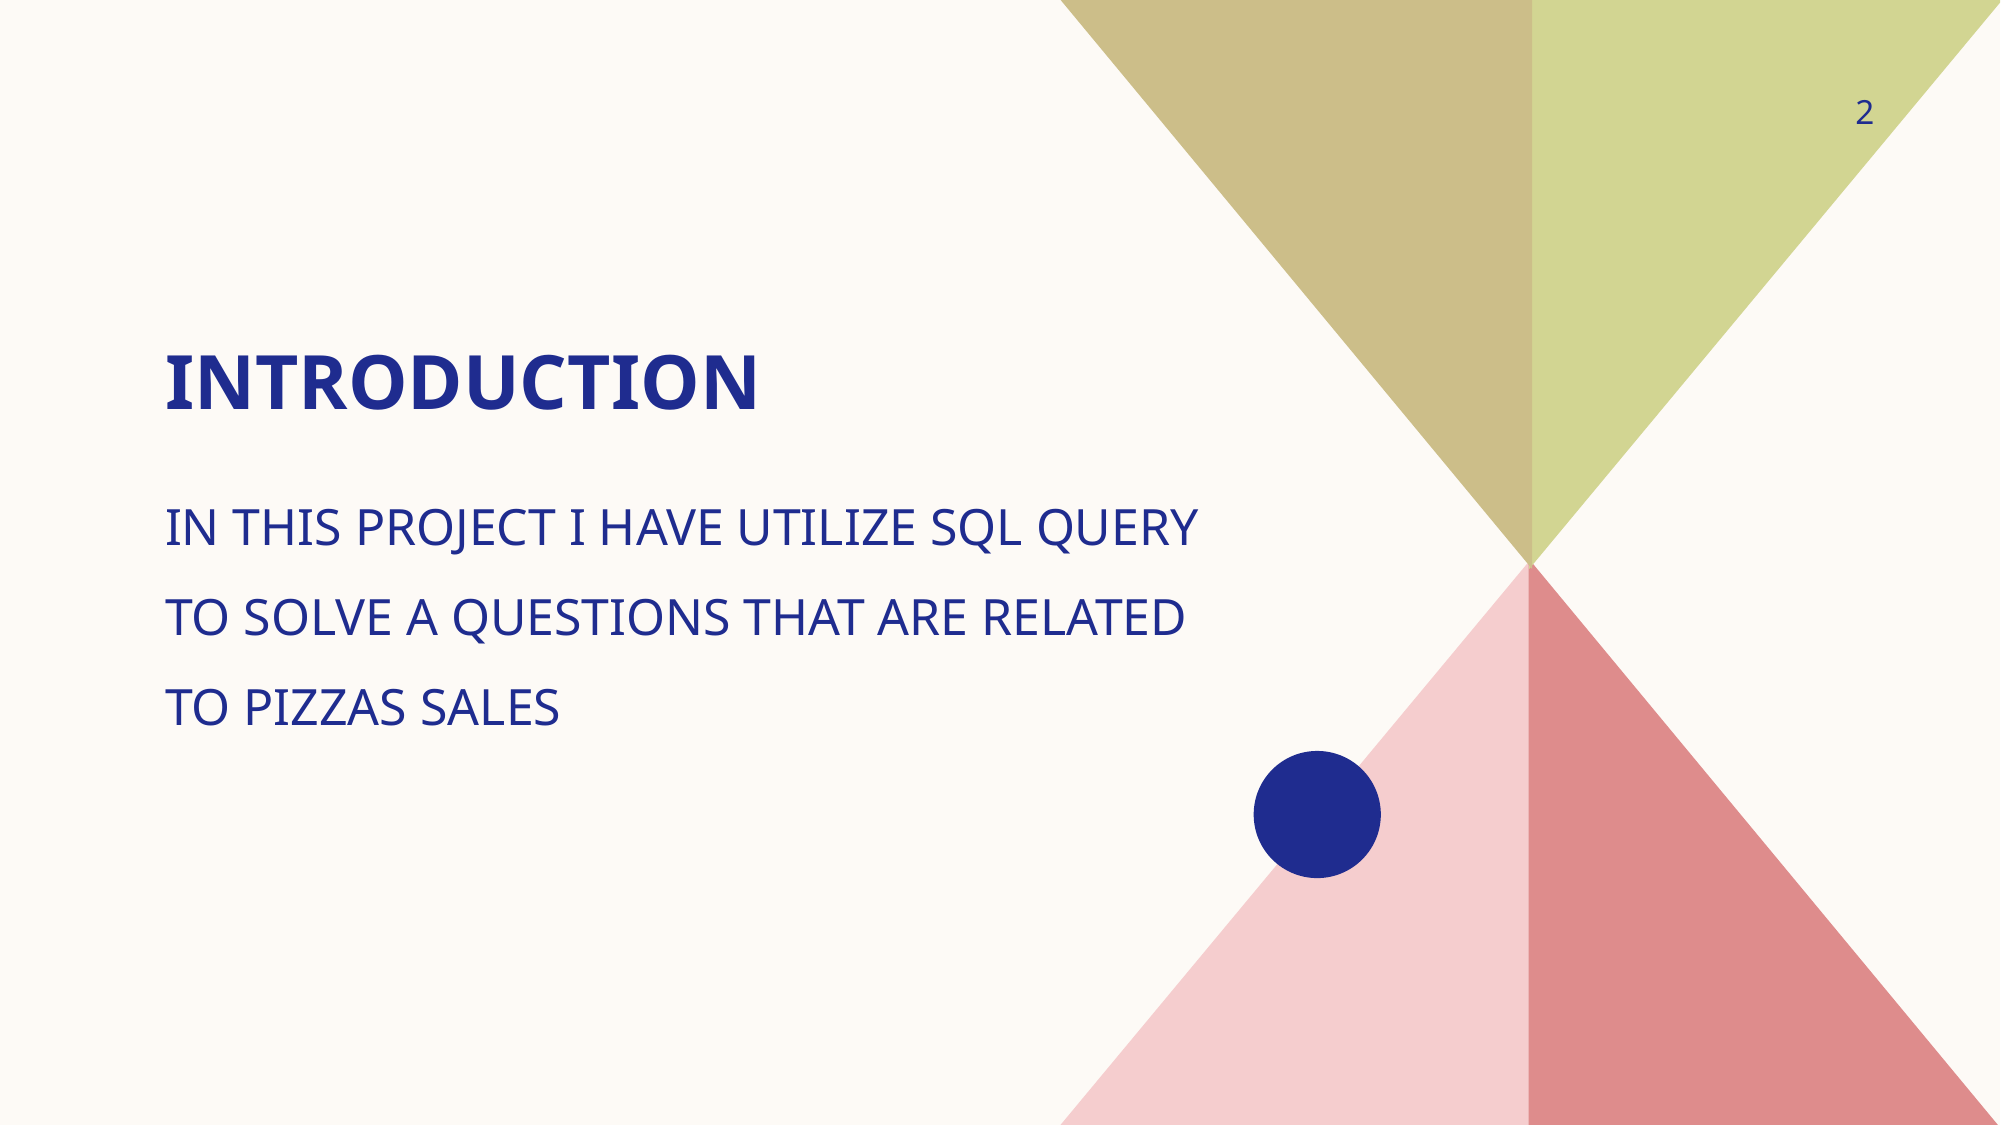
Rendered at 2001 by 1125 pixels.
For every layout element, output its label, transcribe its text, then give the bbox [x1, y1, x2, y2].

slide_number 2 [1699, 75, 1875, 153]
title INTRODUCTION [150, 173, 1230, 425]
list IN THIS PROJECT I HAVE UTILIZE SQL QUERY TO SOLVE A QUESTIONS THAT ARE RELATED TO PIZZAS SALES [150, 464, 1230, 992]
